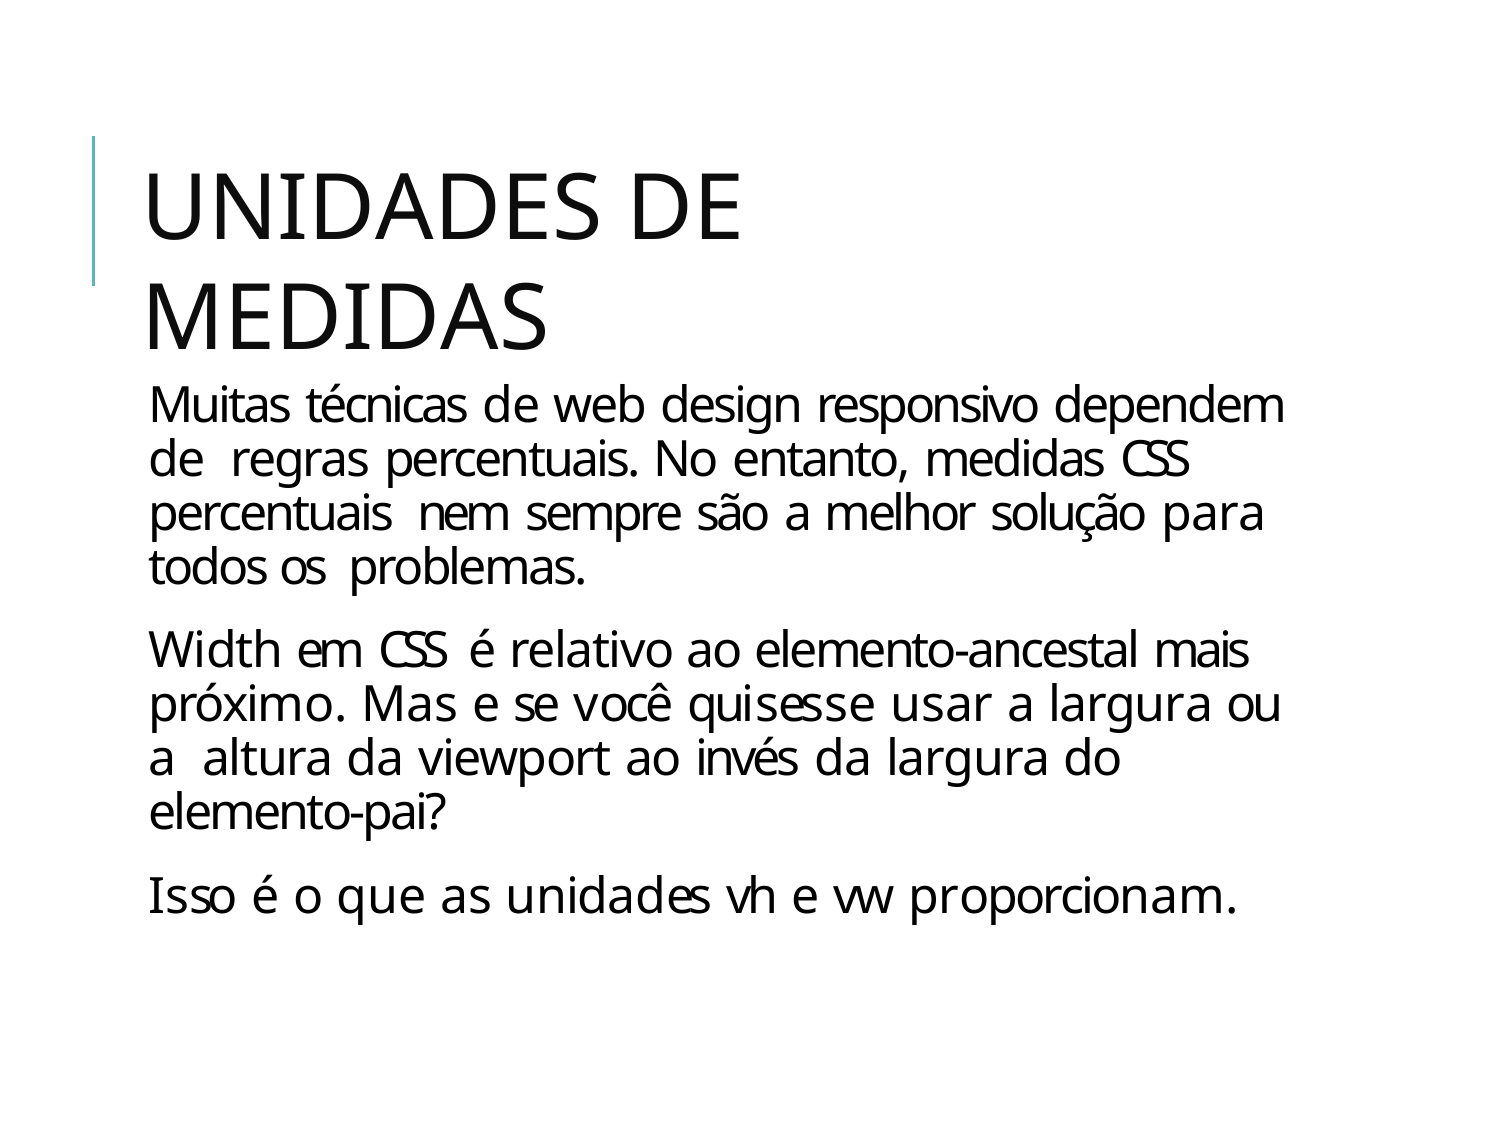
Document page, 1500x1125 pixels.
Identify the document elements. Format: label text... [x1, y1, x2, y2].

title UNIDADES DE MEDIDAS [138, 145, 787, 368]
text_box Muitas técnicas de web design responsivo dependem de regras percentuais. No entanto, medidas CSS percentuais nem sempre são a melhor solução para todos os problemas. Width em CSS é relativo ao elemento-ancestal mais próximo. Mas e se você quisesse usar a largura ou a altura da viewport ao invés da largura do elemento-pai? Isso é o que as unidades vh e vw proporcionam. [146, 371, 1295, 924]
